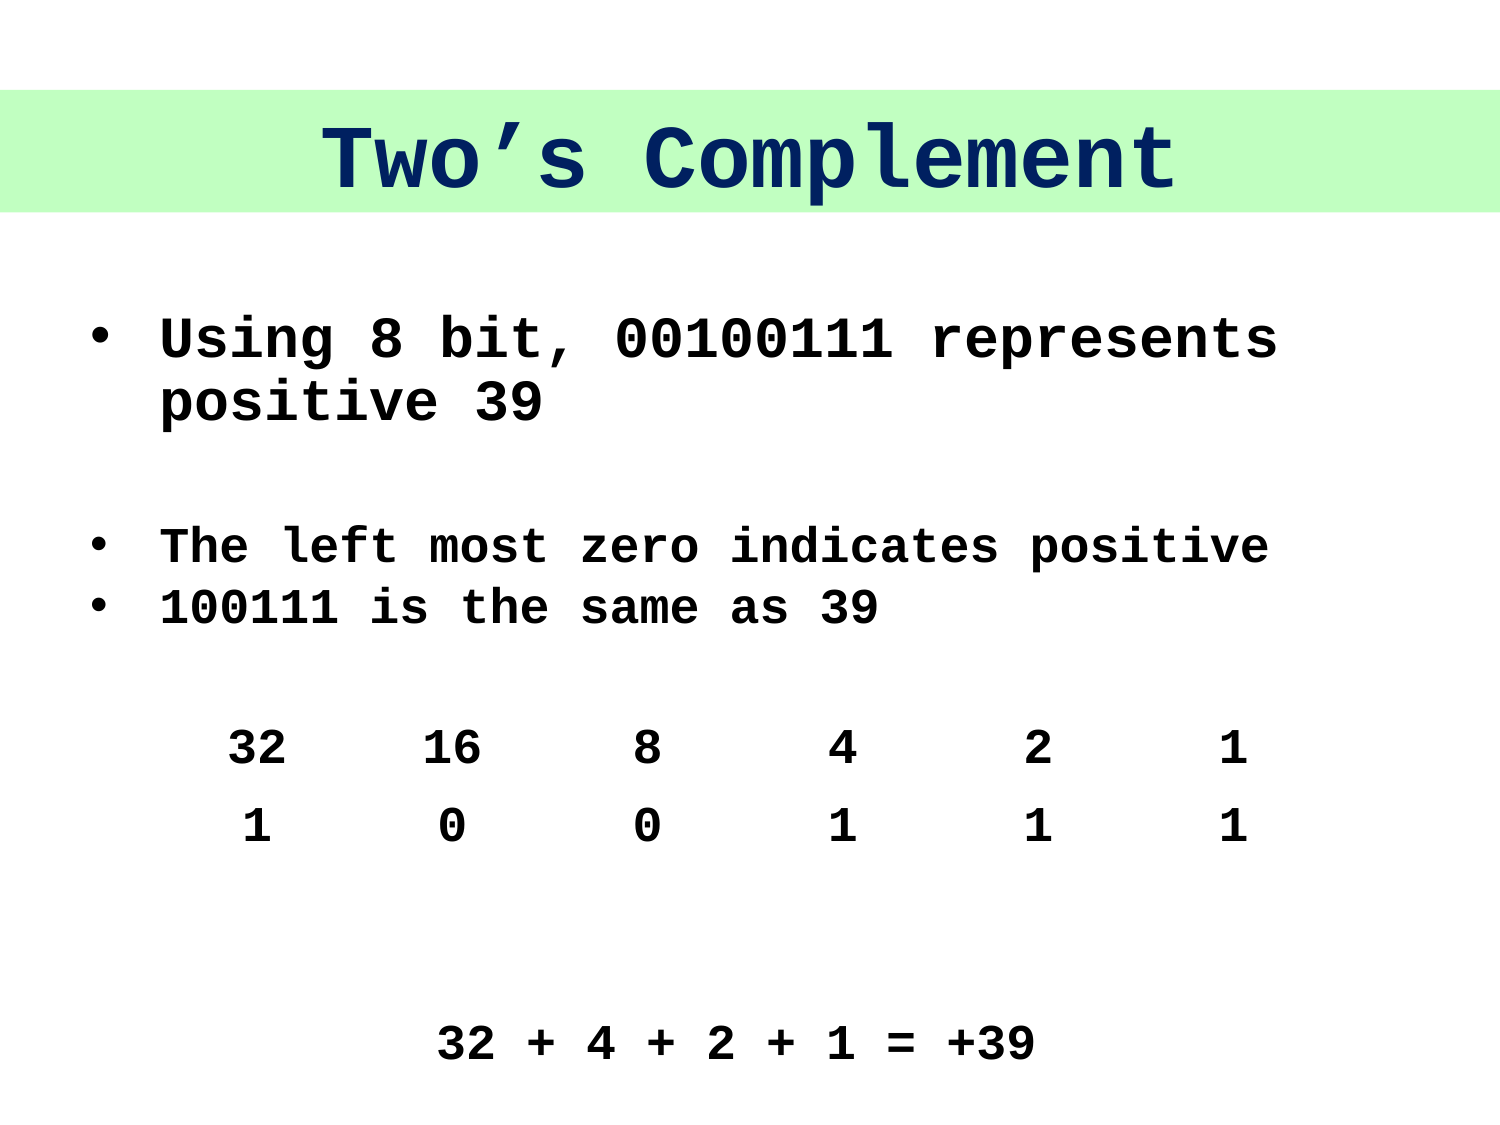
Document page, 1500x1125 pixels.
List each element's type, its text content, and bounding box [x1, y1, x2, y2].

table_header 32 [159, 714, 355, 792]
table_header 1 [1136, 714, 1331, 792]
table_header 8 [550, 714, 745, 792]
table_header 2 [941, 714, 1136, 792]
table_cell 1 [941, 792, 1136, 870]
table_cell 0 [355, 792, 550, 870]
text_box Two’s Complement [0, 89, 1500, 213]
table_header 4 [745, 714, 941, 792]
table_cell 1 [1136, 792, 1331, 870]
list Using 8 bit, 00100111 represents positive 39 The left most zero indicates positive 100111 is the same as 39 32 + 4 + 2 + 1 = +39 [60, 299, 1397, 1125]
table_header 16 [355, 714, 550, 792]
table_cell 1 [745, 792, 941, 870]
table_cell 0 [550, 792, 745, 870]
table_cell 1 [159, 792, 355, 870]
